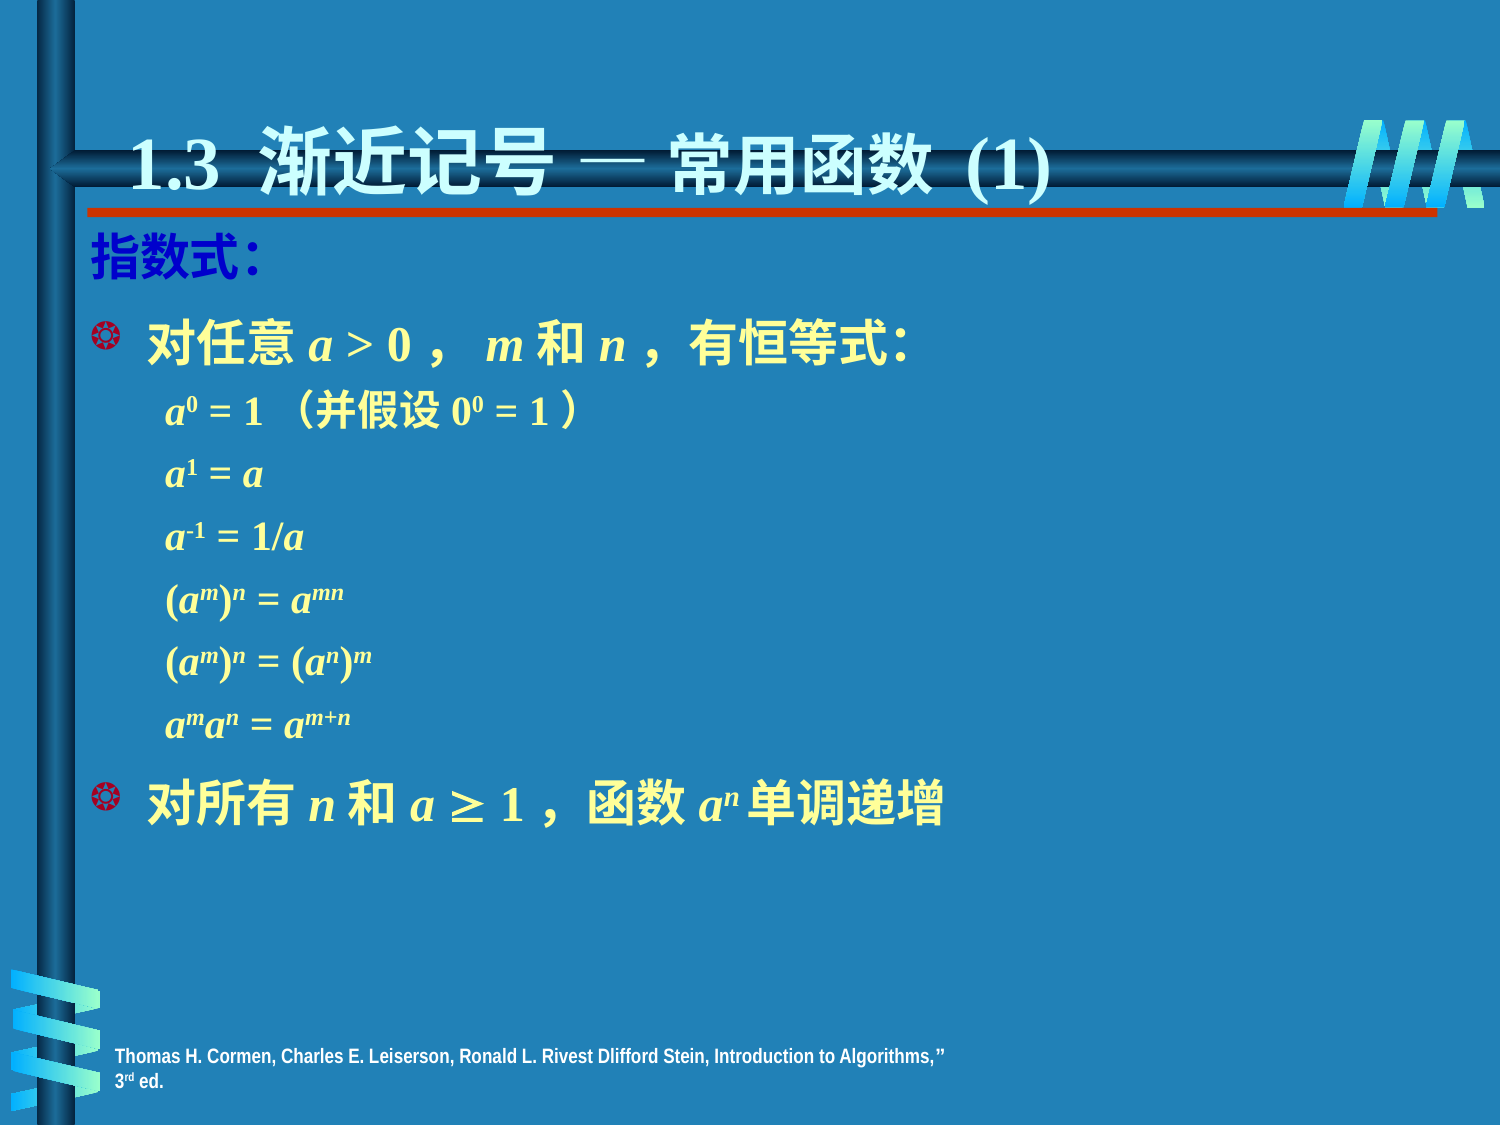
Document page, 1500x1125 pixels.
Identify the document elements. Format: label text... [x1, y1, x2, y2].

title 1.3 渐近记号 — 常用函数 (1) [112, 24, 1388, 213]
list 指数式： 对任意a > 0，m和n，有恒等式： a0 = 1（并假设00 = 1） a1 = a a-1 = 1/a (am)n = amn (am)n = (an)m aman = am+n 对所有n和a  1，函数an单调递增 [75, 224, 1350, 918]
